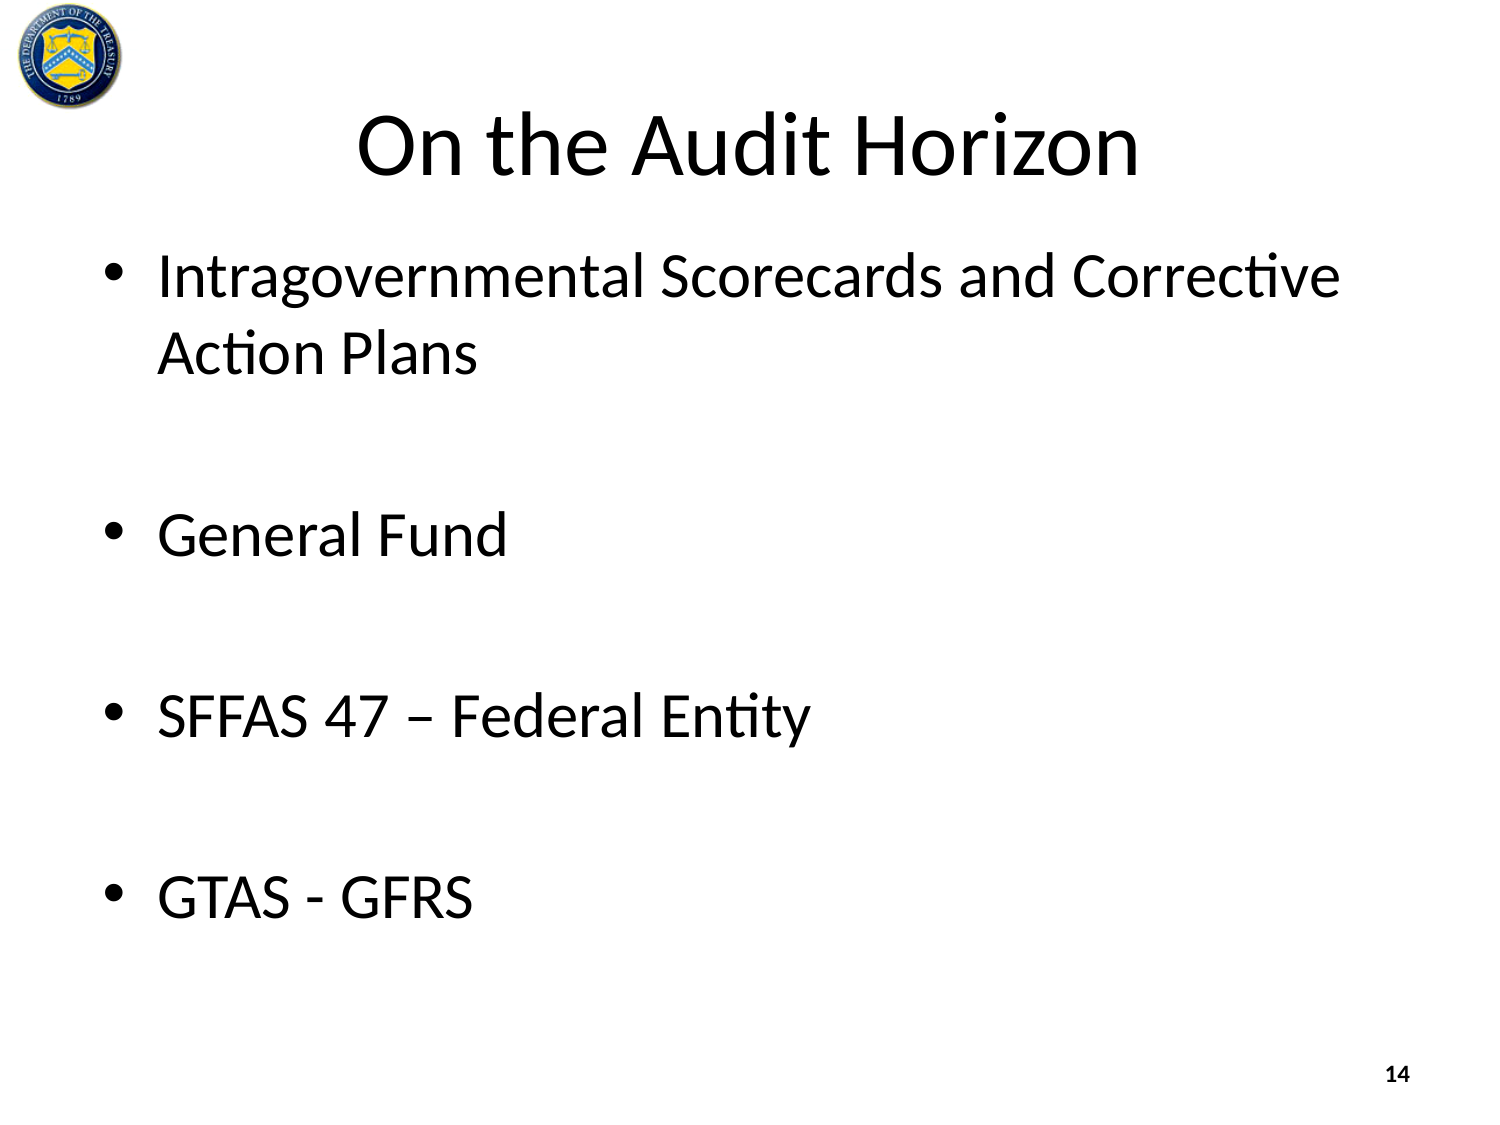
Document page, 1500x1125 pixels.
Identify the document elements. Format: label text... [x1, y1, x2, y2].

picture [0, 0, 138, 114]
slide_number 14 [1074, 1042, 1425, 1103]
list Intragovernmental Scorecards and Corrective Action Plans General Fund SFFAS 47 – Federal Entity GTAS - GFRS [87, 224, 1400, 943]
title On the Audit Horizon [75, 45, 1425, 233]
